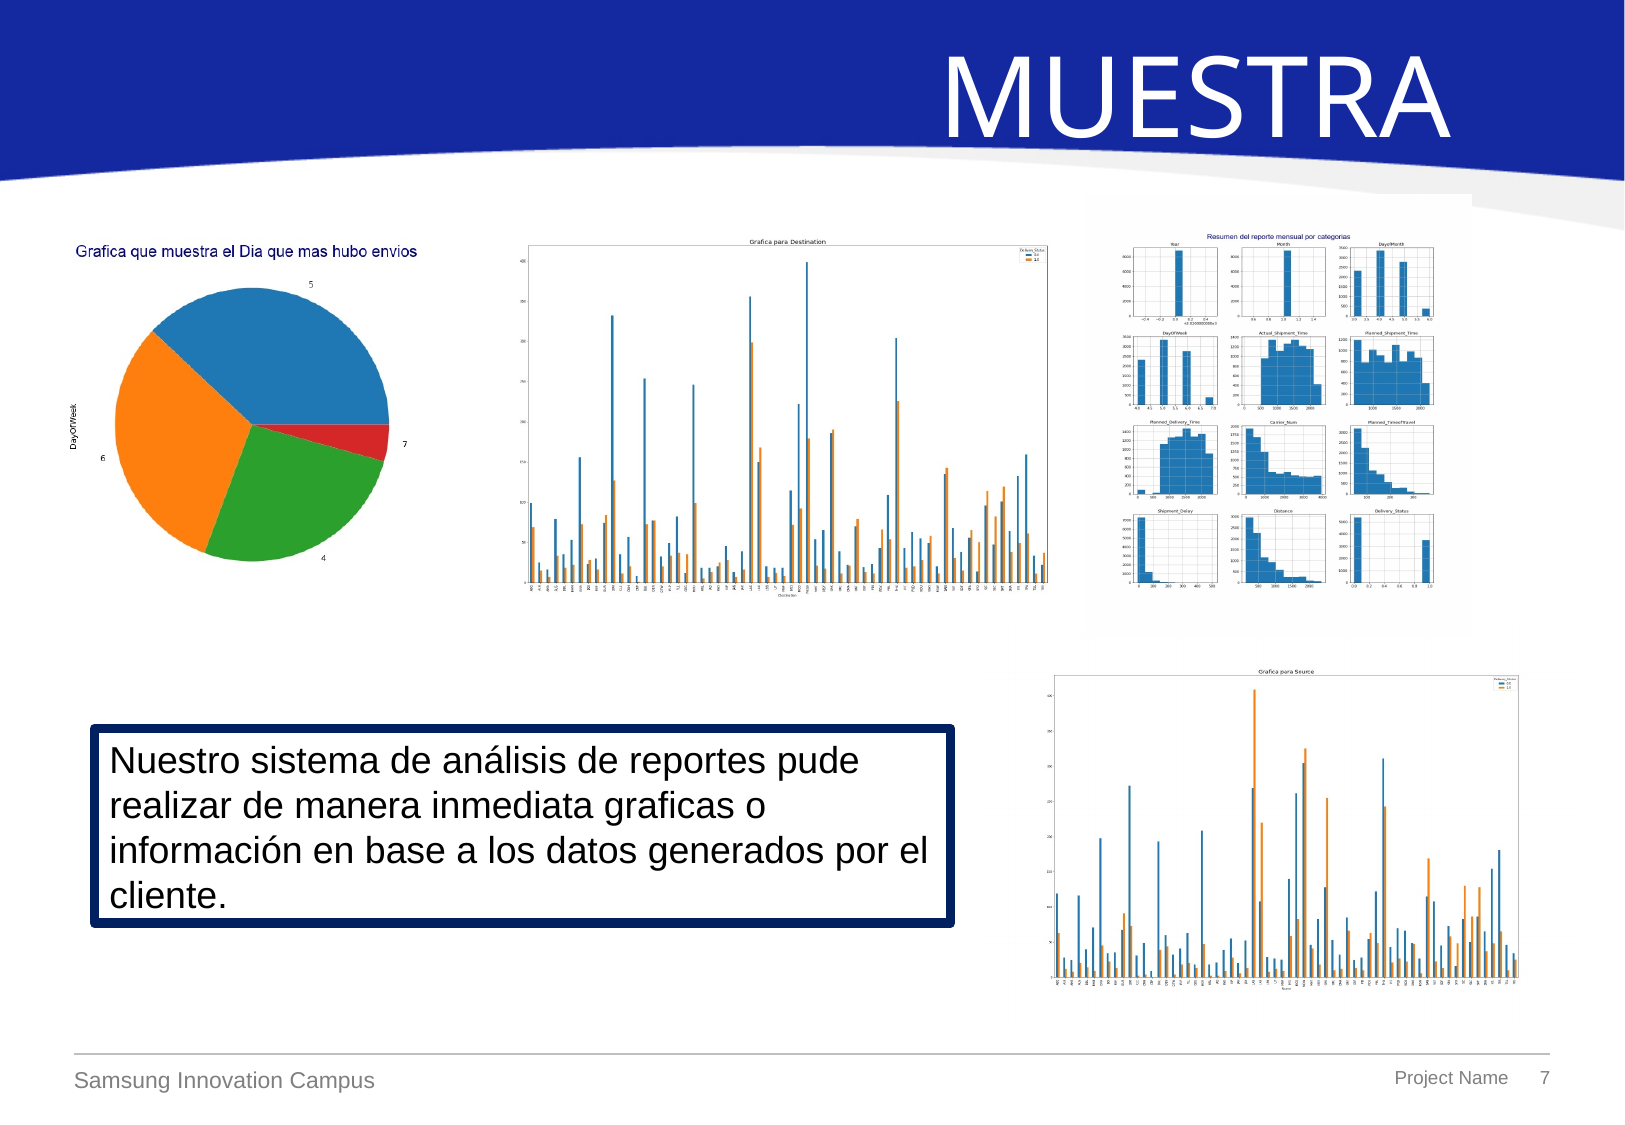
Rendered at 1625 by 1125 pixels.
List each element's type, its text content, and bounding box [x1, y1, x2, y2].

text_box MUESTRA [50, 24, 1452, 160]
text_box Nuestro sistema de análisis de reportes pude realizar de manera inmediata graficas o información en base a los datos generados por el cliente. [94, 728, 951, 924]
picture [0, 0, 1625, 1125]
